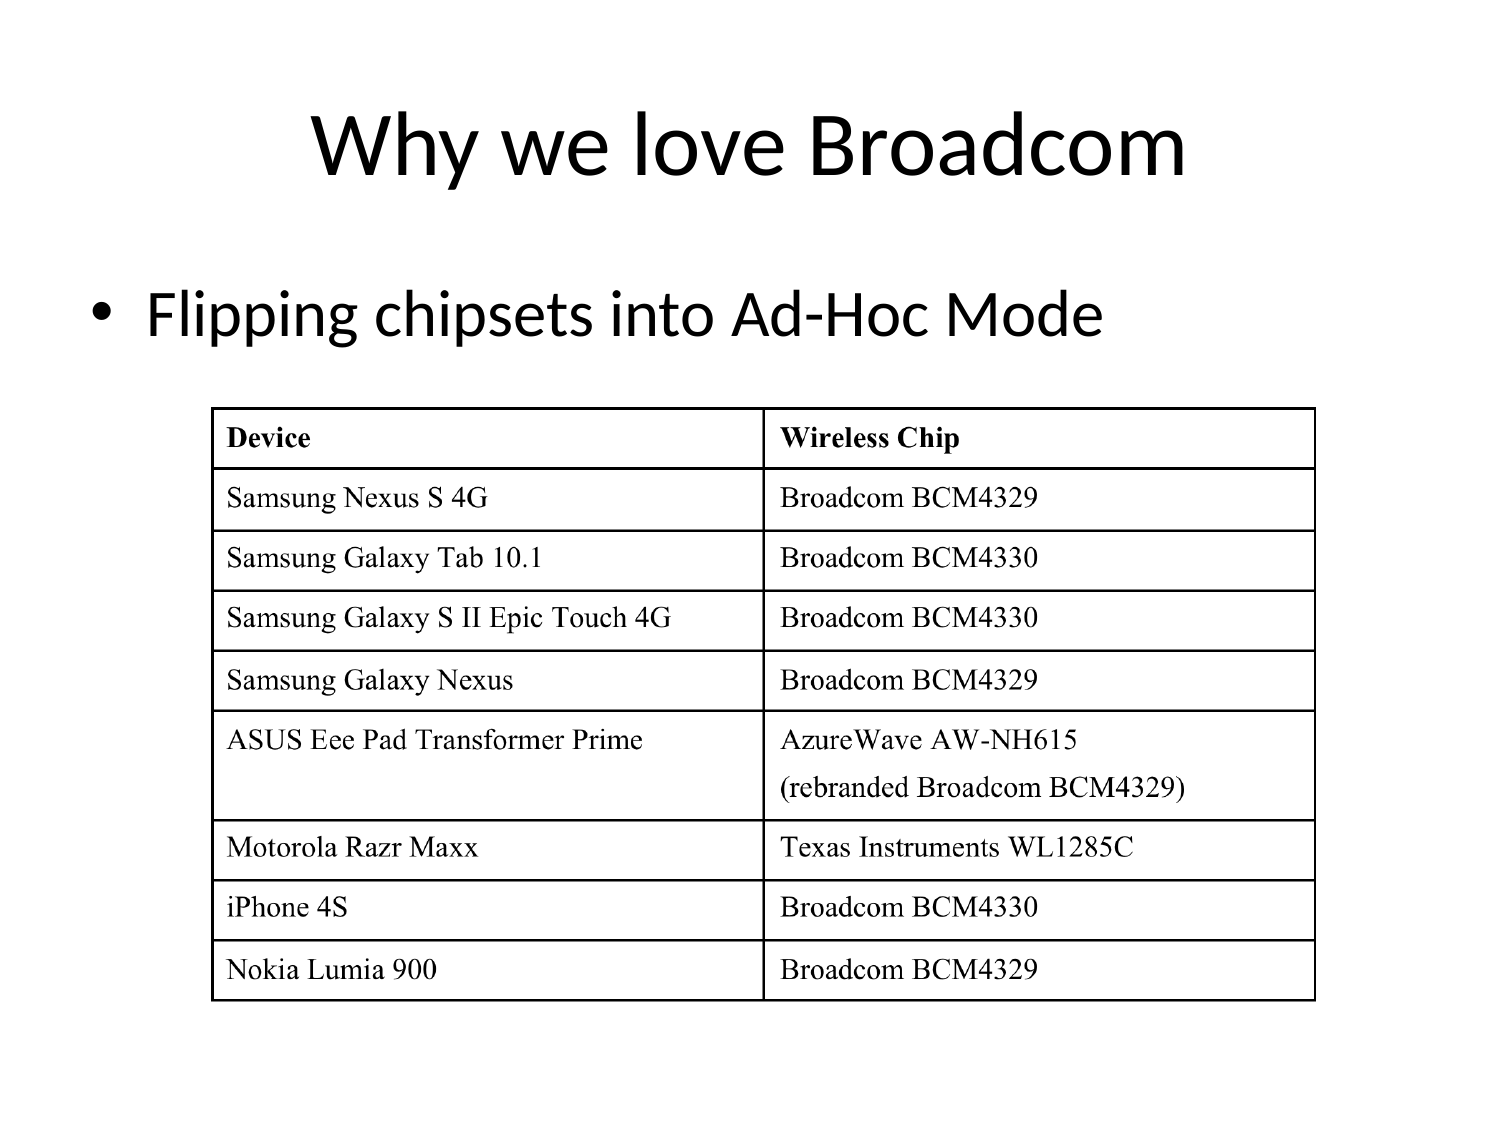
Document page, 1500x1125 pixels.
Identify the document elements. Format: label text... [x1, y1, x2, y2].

list Flipping chipsets into Ad-Hoc Mode [75, 262, 1425, 397]
title Why we love Broadcom [75, 45, 1425, 233]
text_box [211, 407, 1316, 1061]
